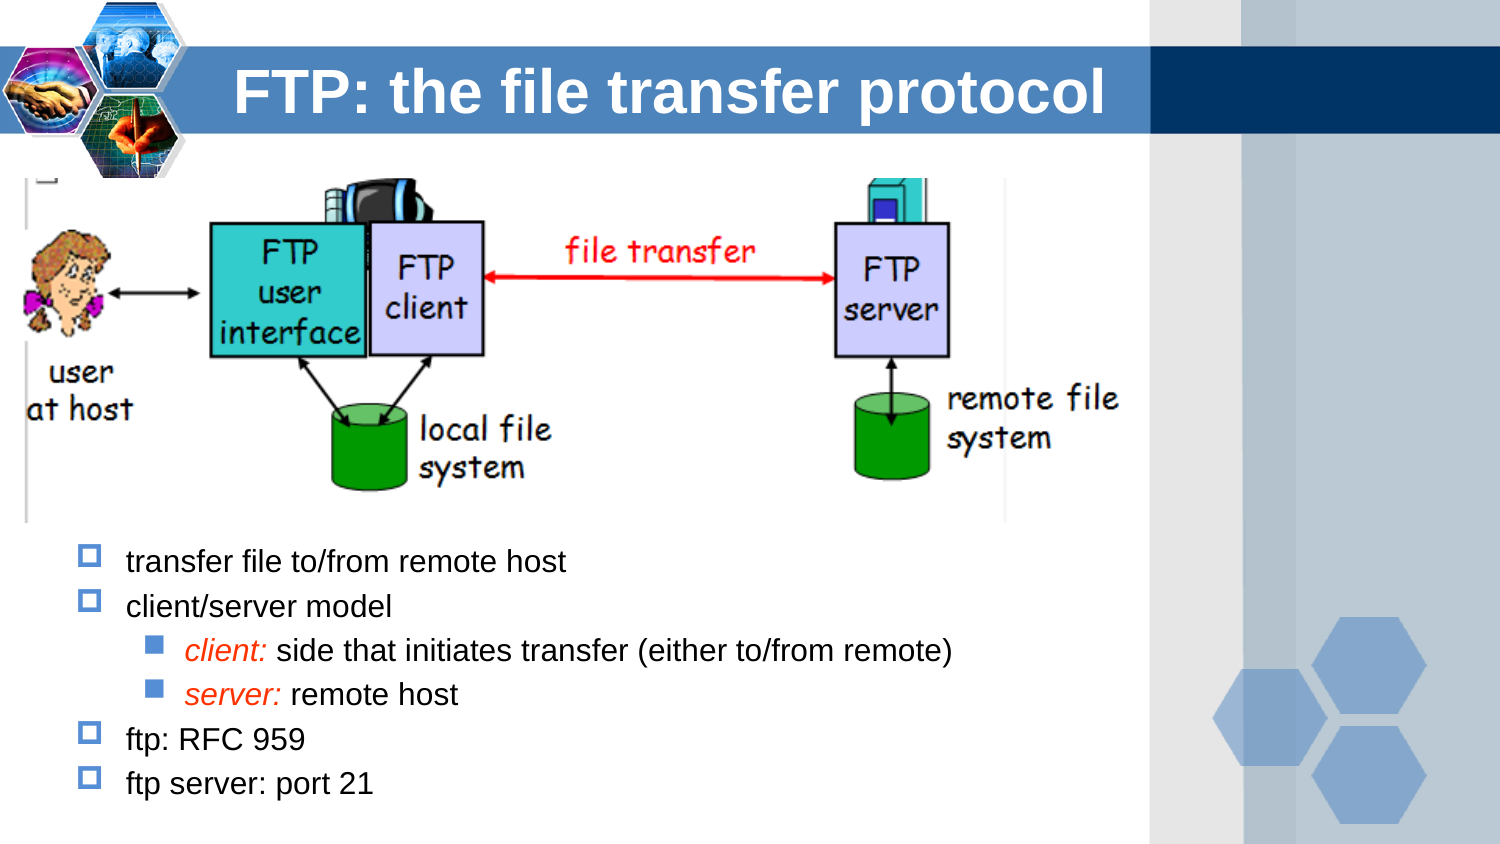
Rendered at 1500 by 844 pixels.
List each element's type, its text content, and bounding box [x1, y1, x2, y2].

picture [0, 0, 1500, 844]
list FTP: the file transfer protocol [218, 43, 1188, 115]
list transfer file to/from remote host client/server model client: side that initiates transfer (either to/from remote) server: remote host ftp: RFC 959 ftp server: port 21 [60, 533, 1289, 809]
